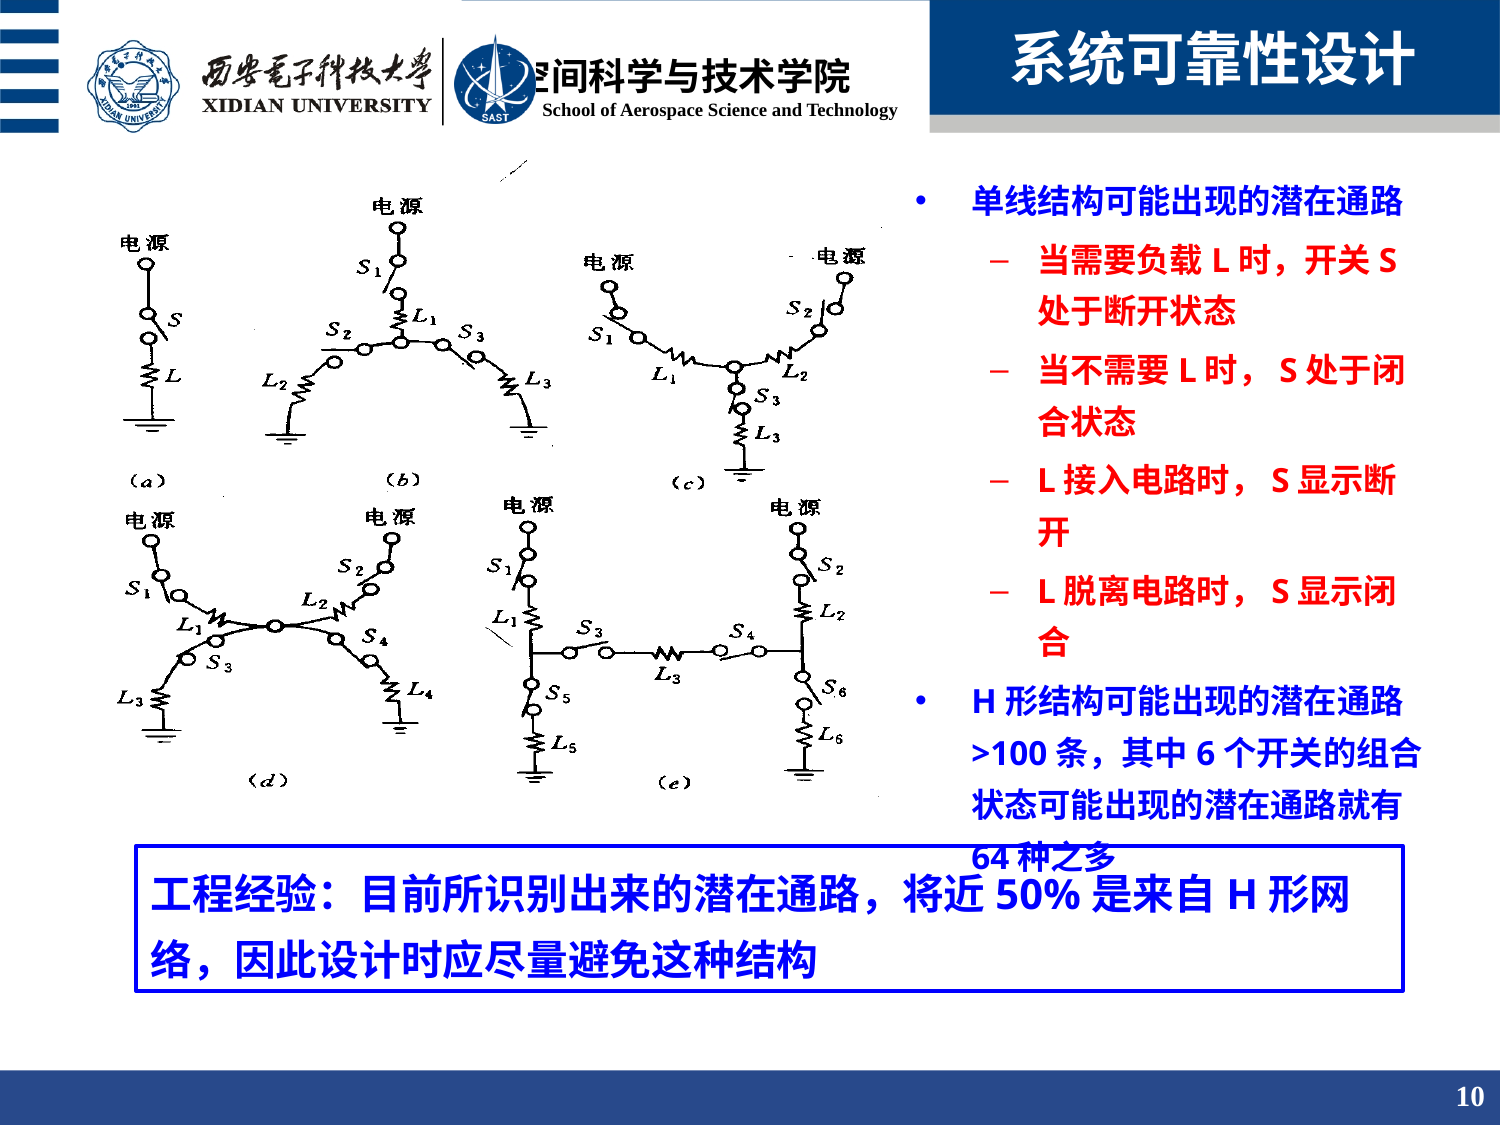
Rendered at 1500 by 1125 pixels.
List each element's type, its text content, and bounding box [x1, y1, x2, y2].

text_box 工程经验：目前所识别出来的潜在通路，将近50%是来自H形网络，因此设计时应尽量避免这种结构 [135, 846, 1403, 991]
picture [0, 0, 1500, 1070]
text_box 系统可靠性设计 [927, 0, 1500, 114]
text_box 单线结构可能出现的潜在通路 当需要负载L时，开关S处于断开状态 当不需要L时，S处于闭合状态 L接入电路时，S显示断开 L脱离电路时，S显示闭合 H形结构可能出现的潜在通路>100条，其中6个开关的组合状态可能出现的潜在通路就有64种之多 [904, 160, 1444, 799]
